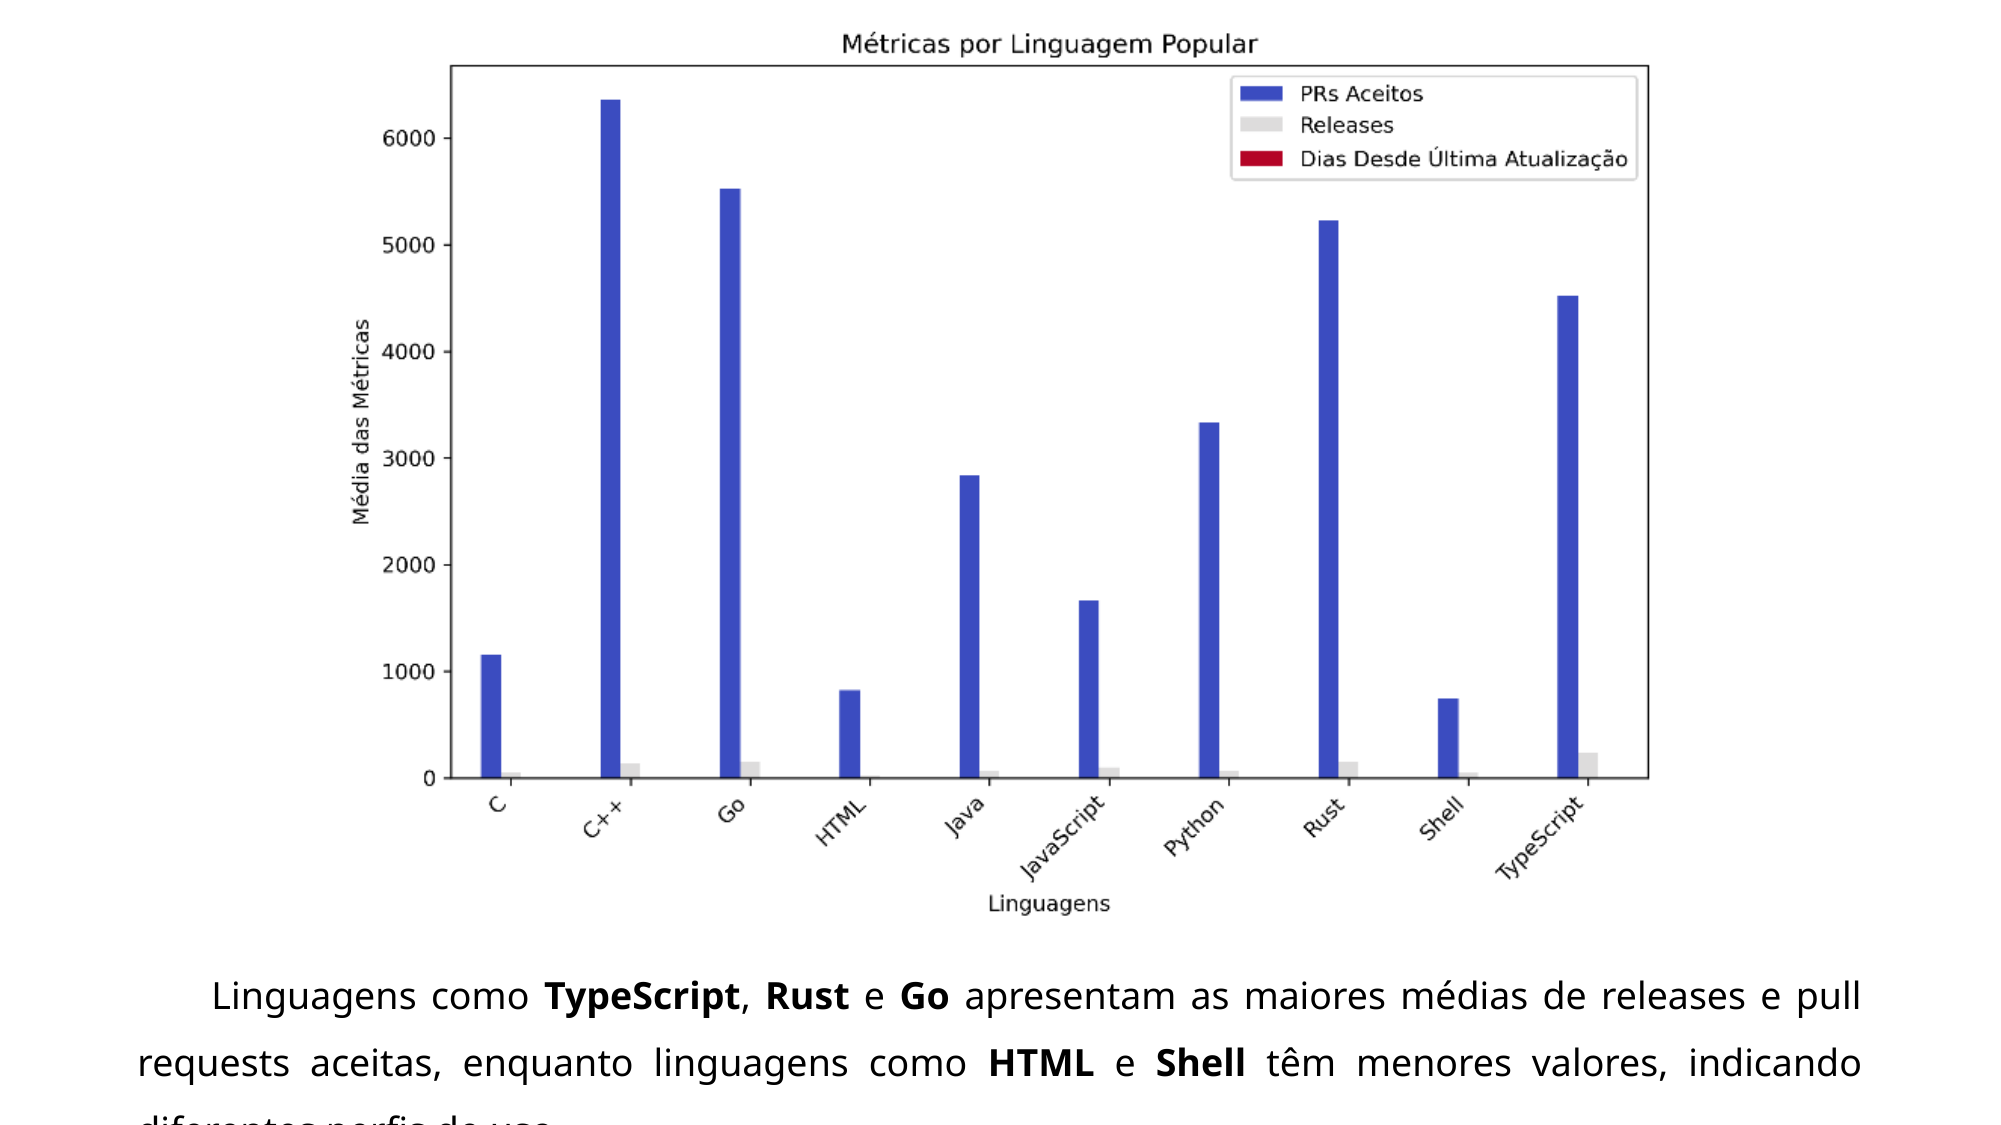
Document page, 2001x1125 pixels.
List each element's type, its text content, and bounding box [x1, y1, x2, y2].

text_box Linguagens como TypeScript, Rust e Go apresentam as maiores médias de releases e pull requests aceitas, enquanto linguagens como HTML e Shell têm menores valores, indicando diferentes perfis de uso. [122, 941, 1878, 1125]
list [337, 16, 1663, 932]
